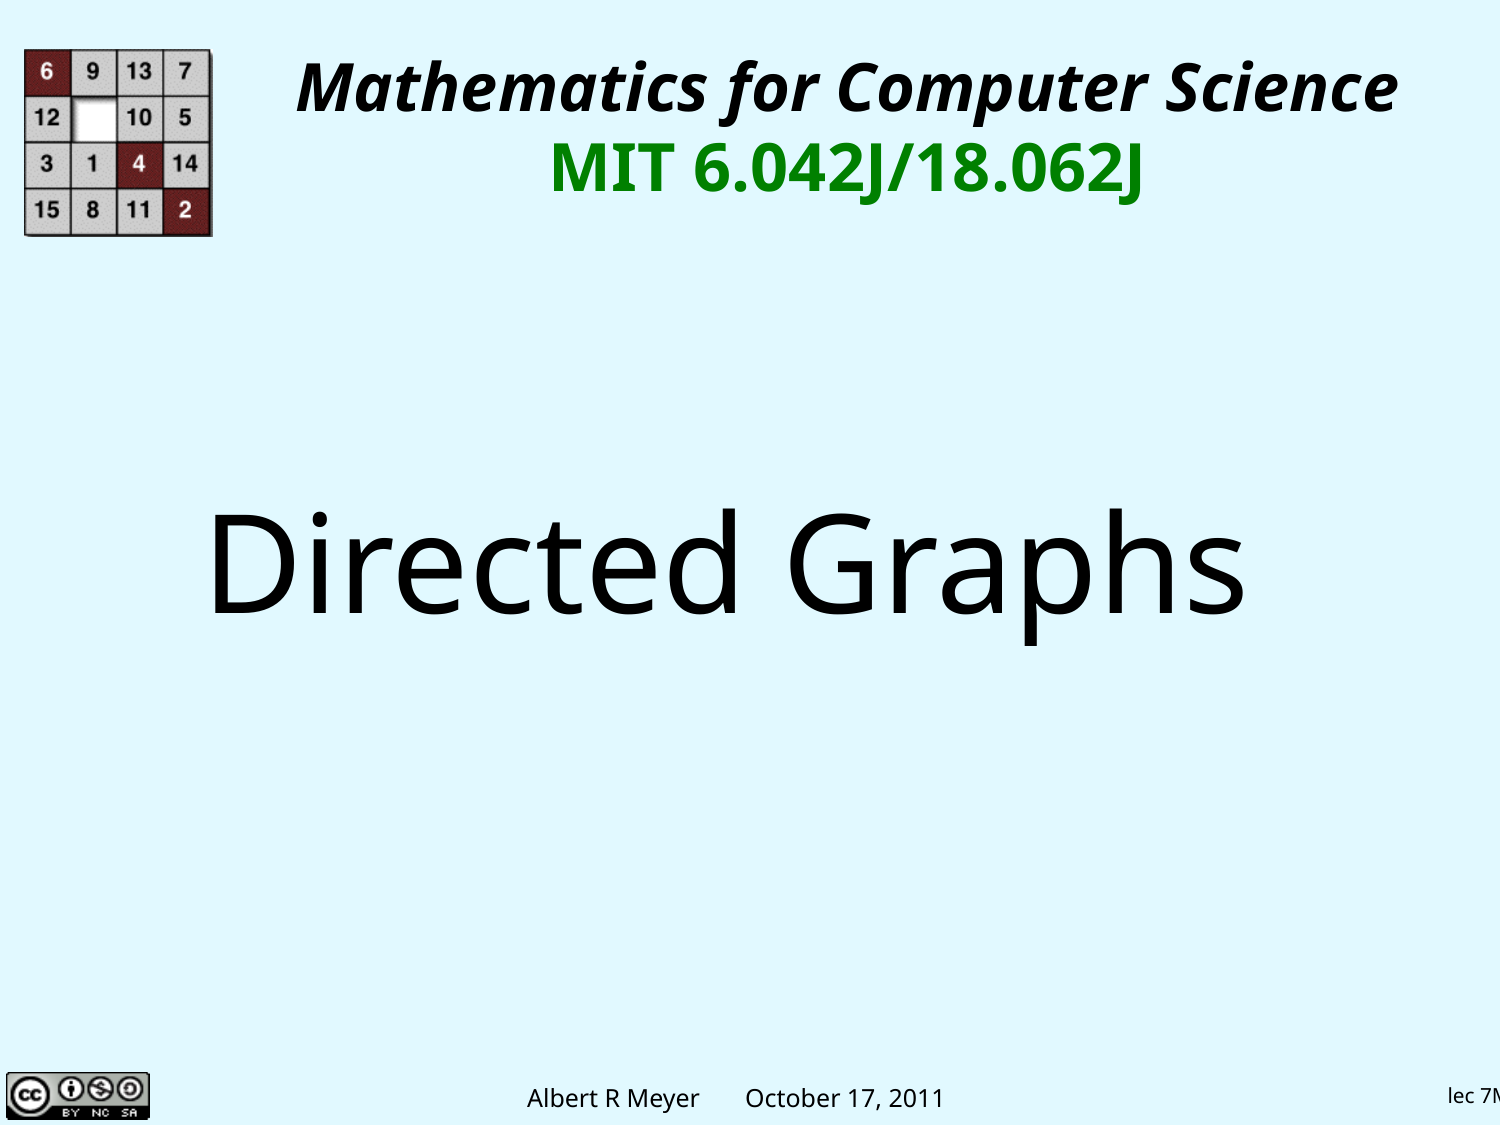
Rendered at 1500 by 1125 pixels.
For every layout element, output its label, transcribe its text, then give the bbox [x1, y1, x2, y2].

picture [24, 49, 213, 237]
text_box [75, 450, 1400, 650]
picture [6, 1072, 150, 1120]
title Mathematics for Computer Science MIT 6.042J/18.062J [228, 30, 1467, 219]
text_box Directed Graphs [187, 468, 1265, 648]
text_box lec 7M.1 [1342, 1074, 1500, 1119]
